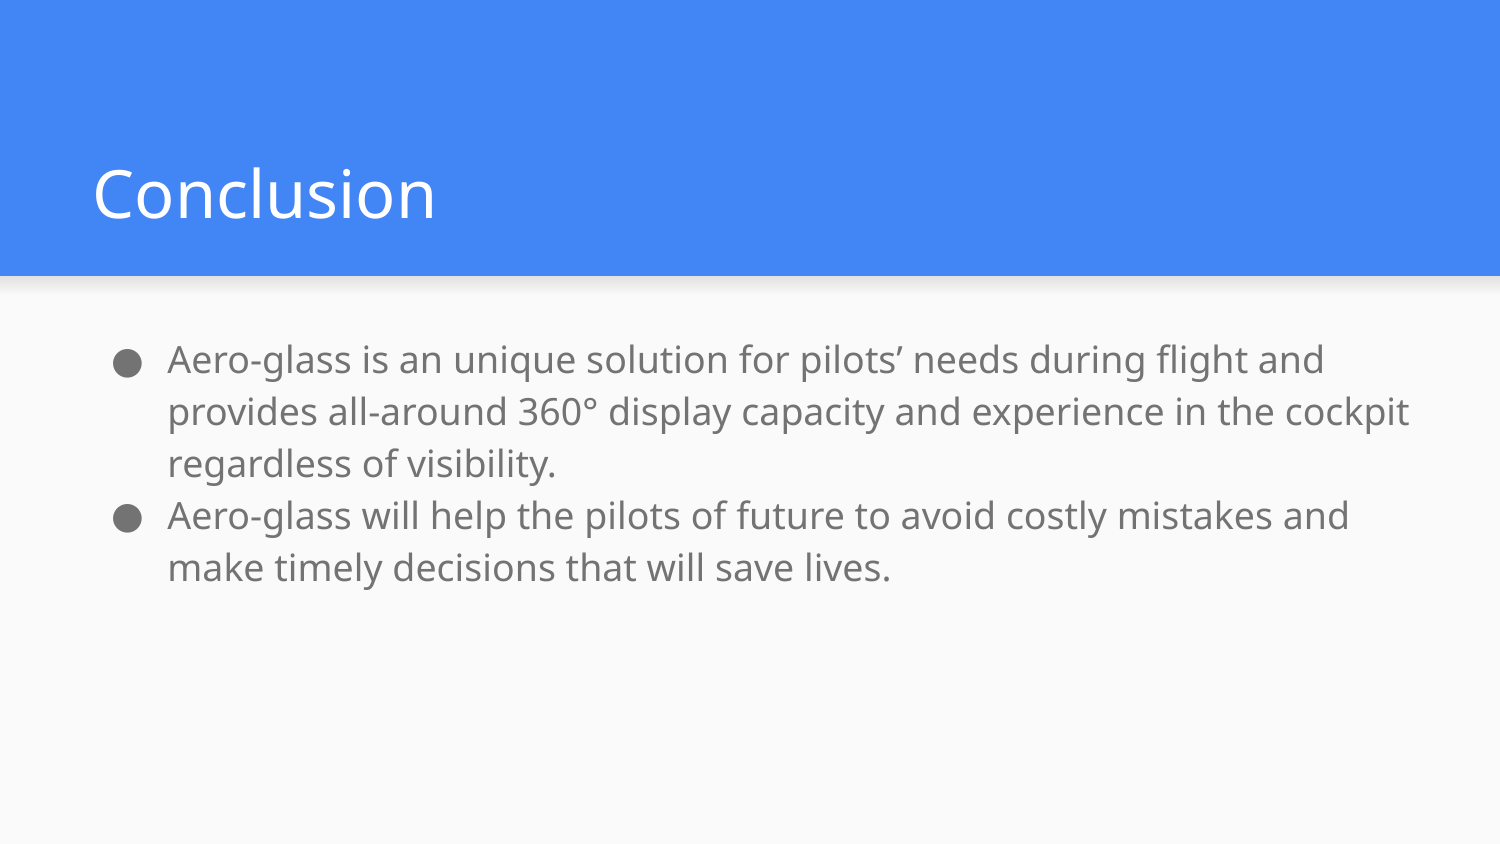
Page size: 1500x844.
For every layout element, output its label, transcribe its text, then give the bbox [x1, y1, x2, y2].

title Conclusion [77, 121, 1427, 248]
list Aero-glass is an unique solution for pilots’ needs during flight and provides all-around 360° display capacity and experience in the cockpit regardless of visibility. Aero-glass will help the pilots of future to avoid costly mistakes and make timely decisions that will save lives. [77, 314, 1427, 760]
